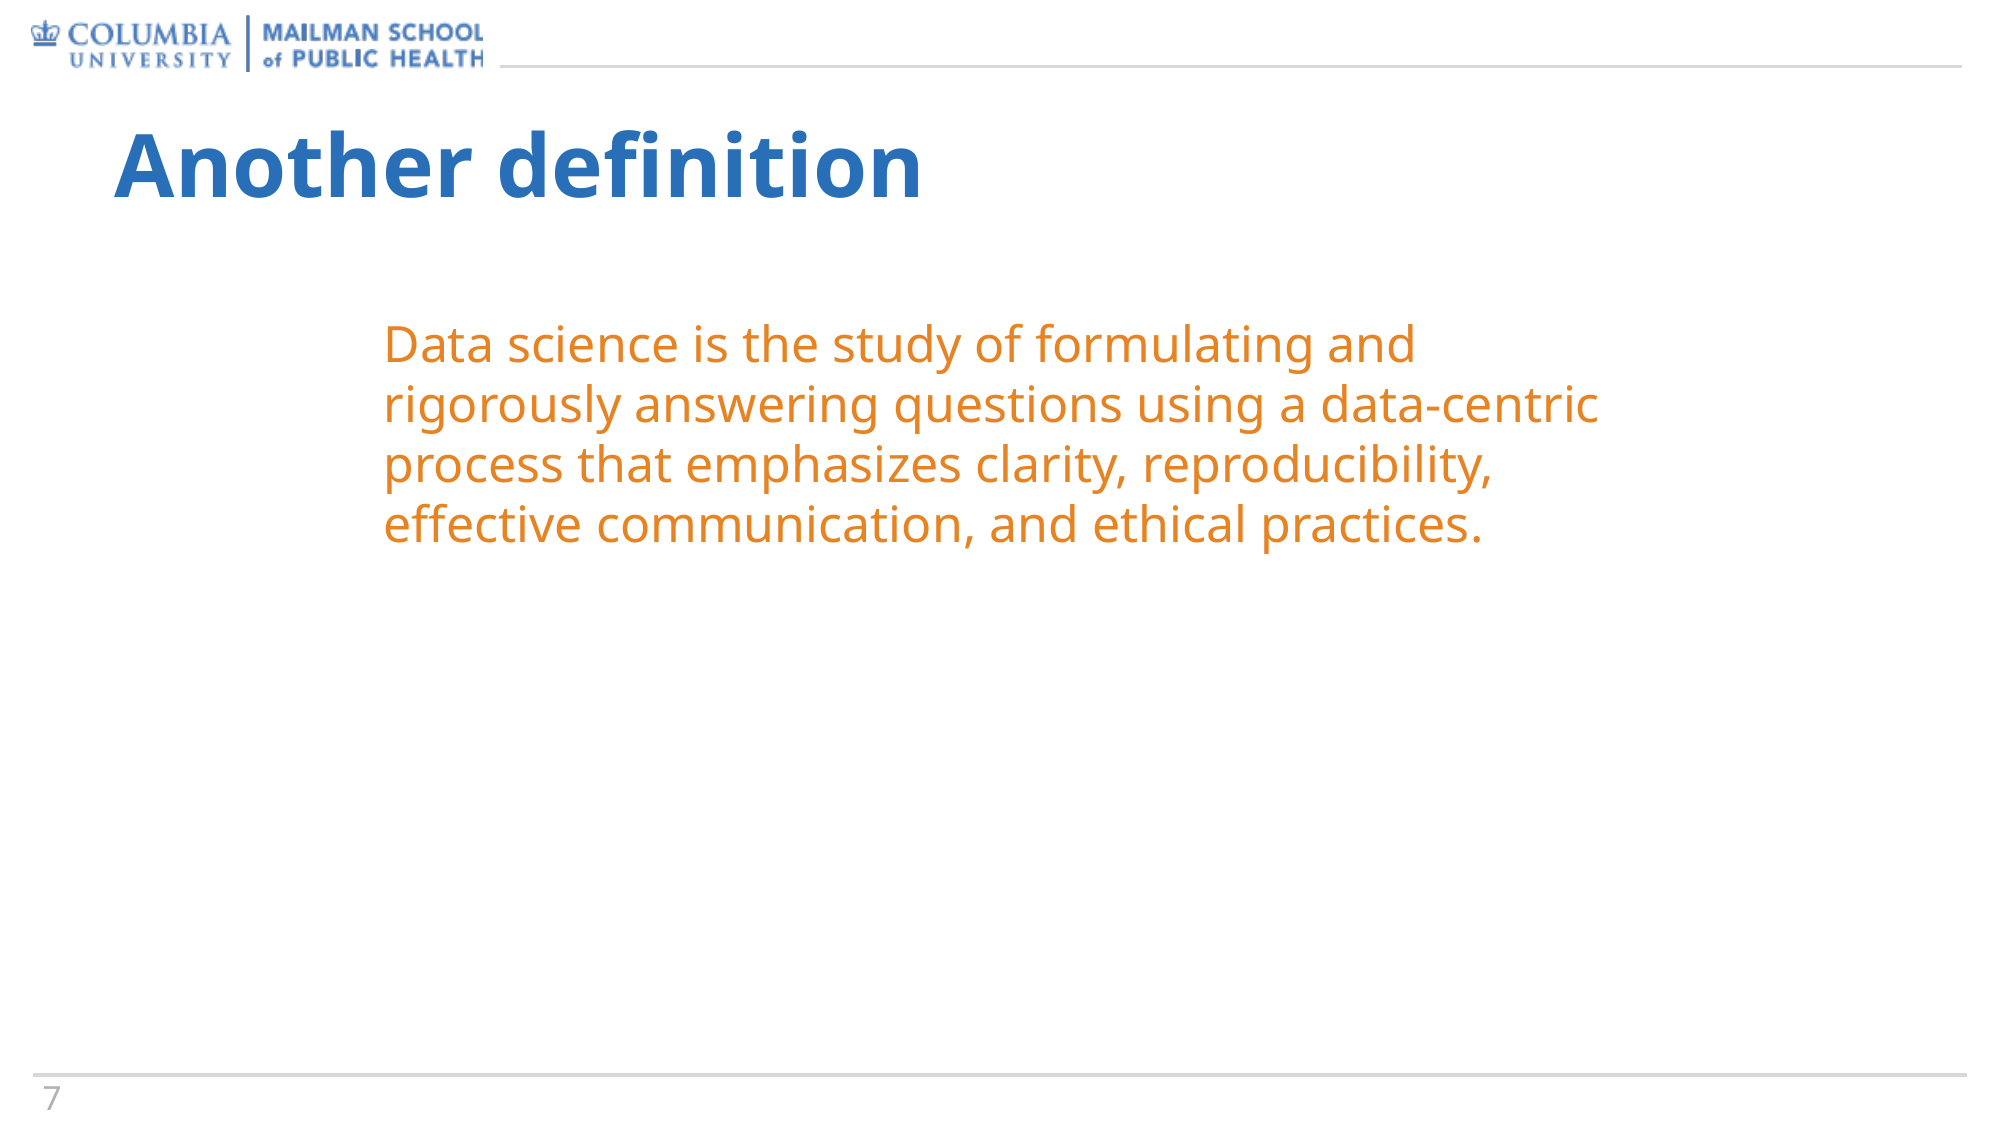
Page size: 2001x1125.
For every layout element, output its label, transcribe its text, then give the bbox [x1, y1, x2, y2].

text_box Data science is the study of formulating and rigorously answering questions using a data-centric process that emphasizes clarity, reproducibility, effective communication, and ethical practices. [368, 304, 1632, 560]
title Another definition [99, 87, 1900, 238]
